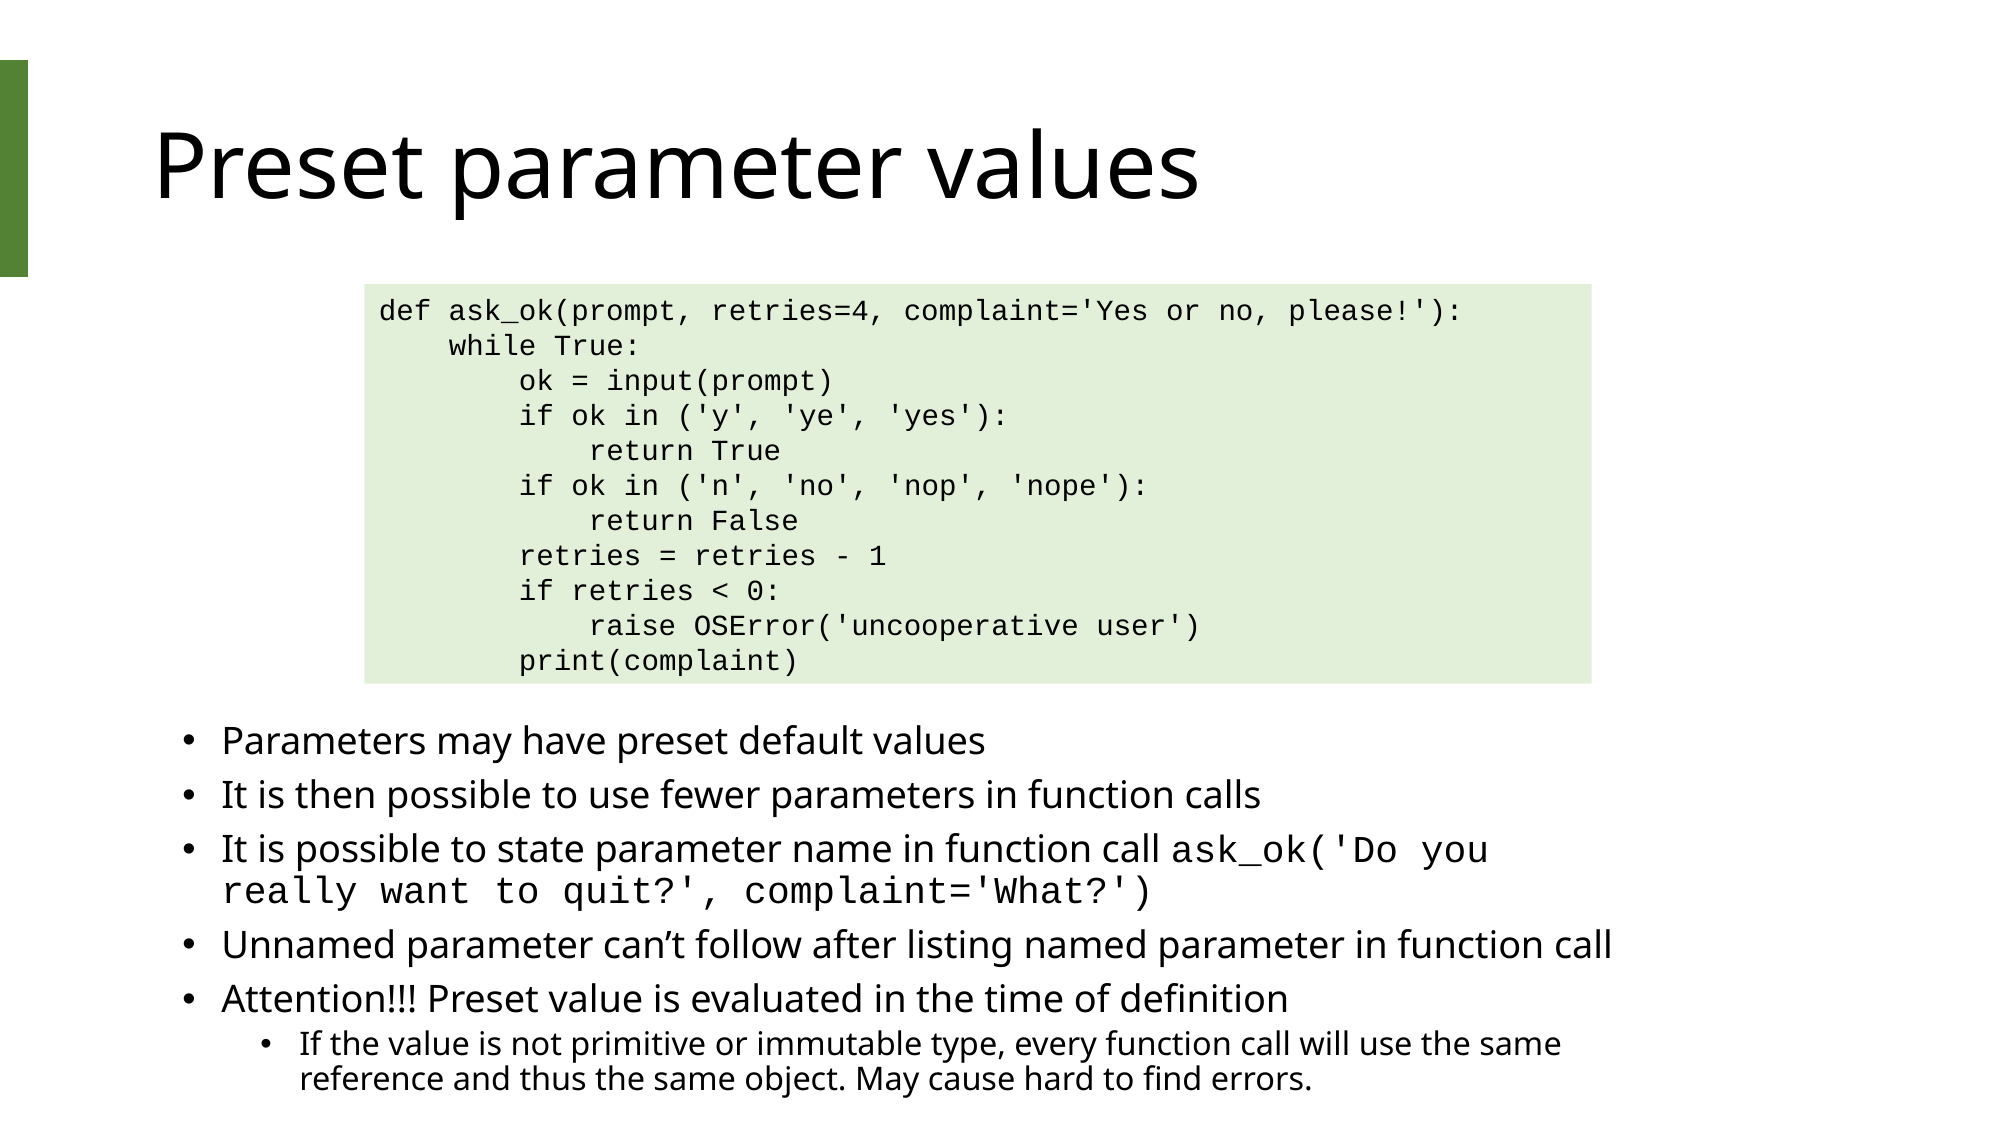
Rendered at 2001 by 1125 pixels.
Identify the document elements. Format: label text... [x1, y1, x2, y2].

title Preset parameter values [137, 59, 1863, 278]
list Parameters may have preset default values It is then possible to use fewer parameters in function calls It is possible to state parameter name in function call ask_ok('Do you really want to quit?'‚ complaint='What?') Unnamed parameter can’t follow after listing named parameter in function call Attention!!! Preset value is evaluated in the time of definition If the value is not primitive or immutable type, every function call will use the same reference and thus the same object. May cause hard to find errors. [167, 714, 1647, 1125]
text_box def ask_ok(prompt, retries=4, complaint='Yes or no, please!'): while True: ok = input(prompt) if ok in ('y', 'ye', 'yes'): return True if ok in ('n', 'no', 'nop', 'nope'): return False retries = retries - 1 if retries < 0: raise OSError('uncooperative user') print(complaint) [364, 284, 1592, 684]
